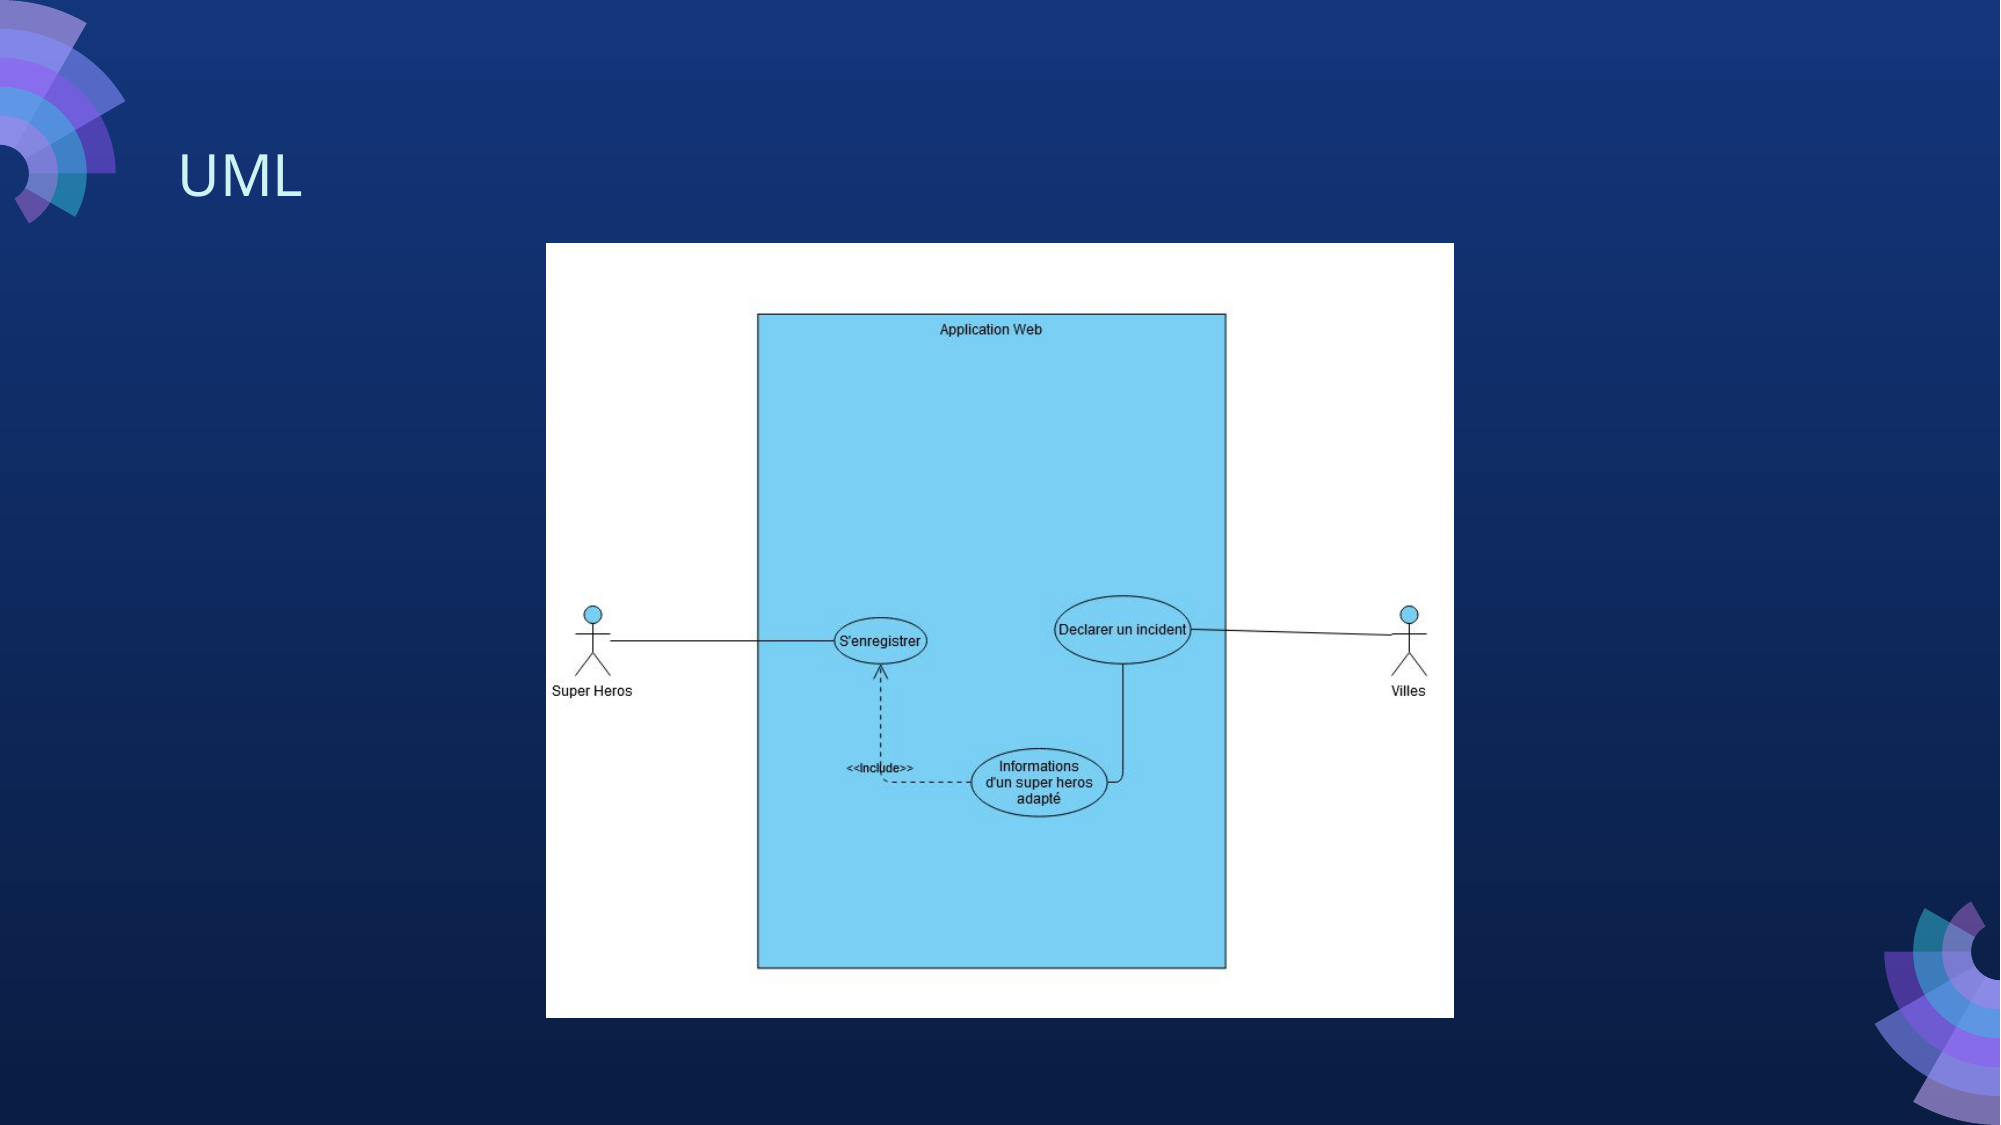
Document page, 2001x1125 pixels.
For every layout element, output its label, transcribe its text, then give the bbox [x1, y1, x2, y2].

title UML [157, 118, 1843, 244]
picture [546, 243, 1454, 1019]
